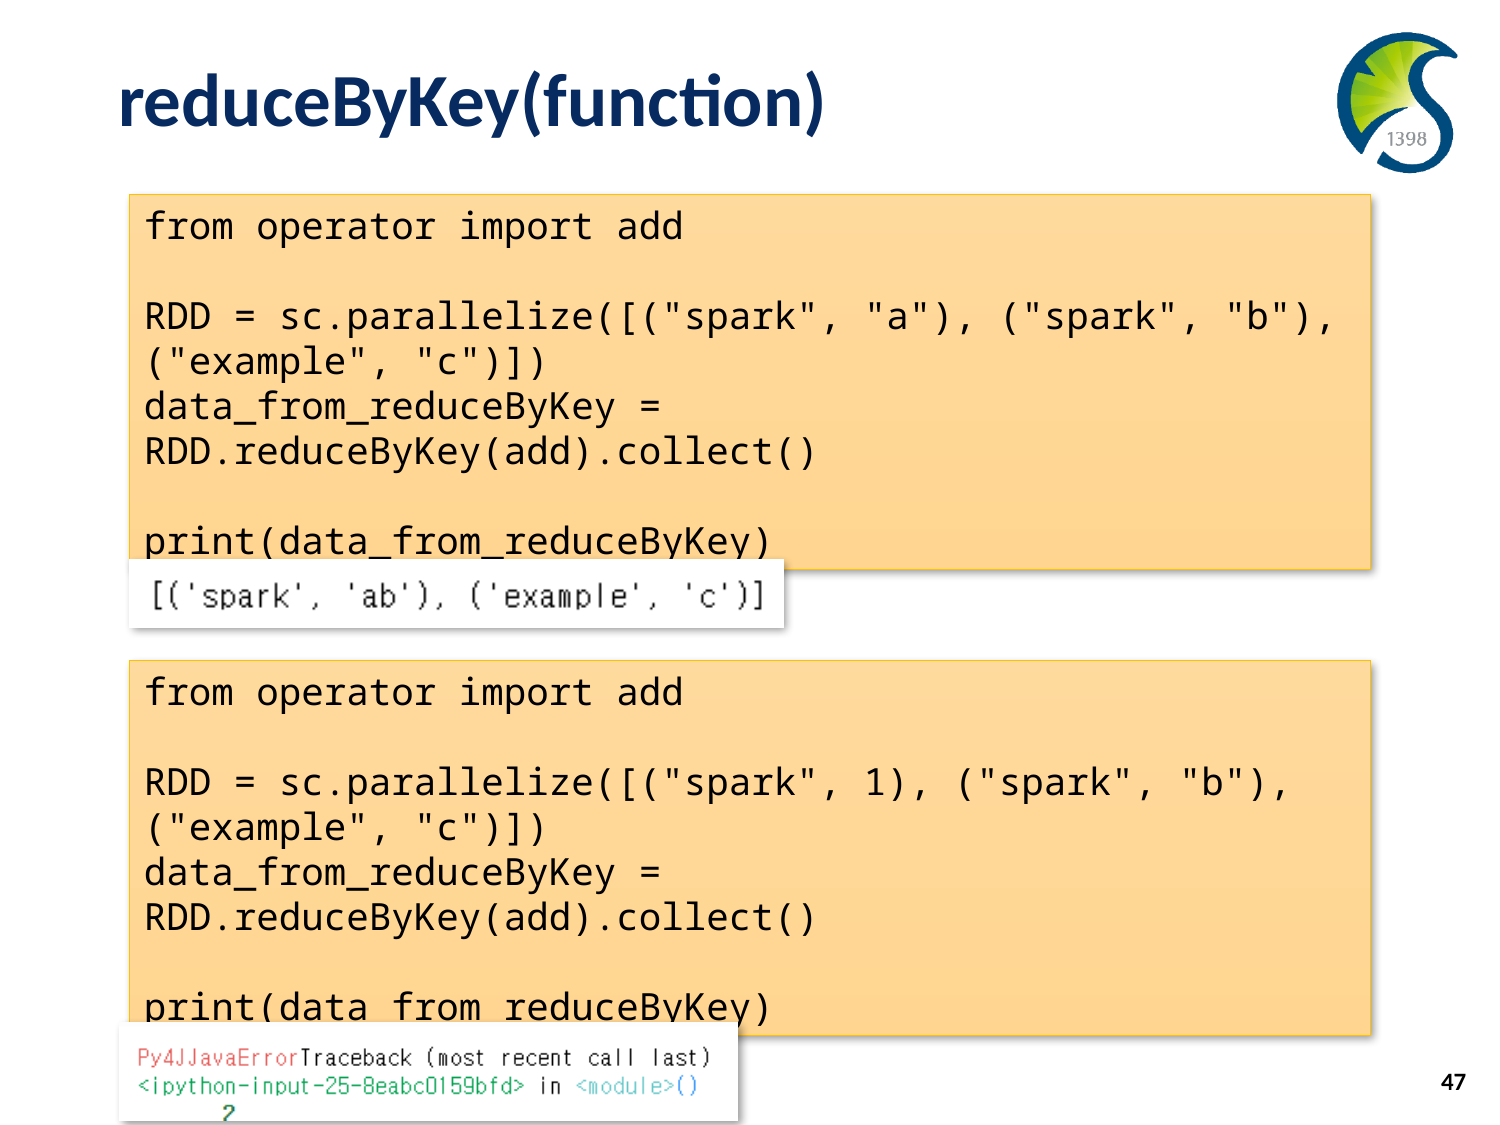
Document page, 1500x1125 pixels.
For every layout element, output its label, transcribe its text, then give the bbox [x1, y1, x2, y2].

slide_number 47 [1403, 1050, 1482, 1111]
title reduceByKey(function) [103, 27, 1397, 179]
picture [129, 559, 784, 628]
picture [1397, 31, 1458, 174]
picture [119, 1022, 738, 1121]
text_box from operator import add RDD = sc.parallelize([("spark", "a"), ("spark", "b"), ("example", "c")]) data_from_reduceByKey = RDD.reduceByKey(add).collect() print(data_from_reduceByKey) [129, 194, 1371, 570]
text_box from operator import add RDD = sc.parallelize([("spark", 1), ("spark", "b"), ("example", "c")]) data_from_reduceByKey = RDD.reduceByKey(add).collect() print(data_from_reduceByKey) [129, 660, 1371, 1036]
